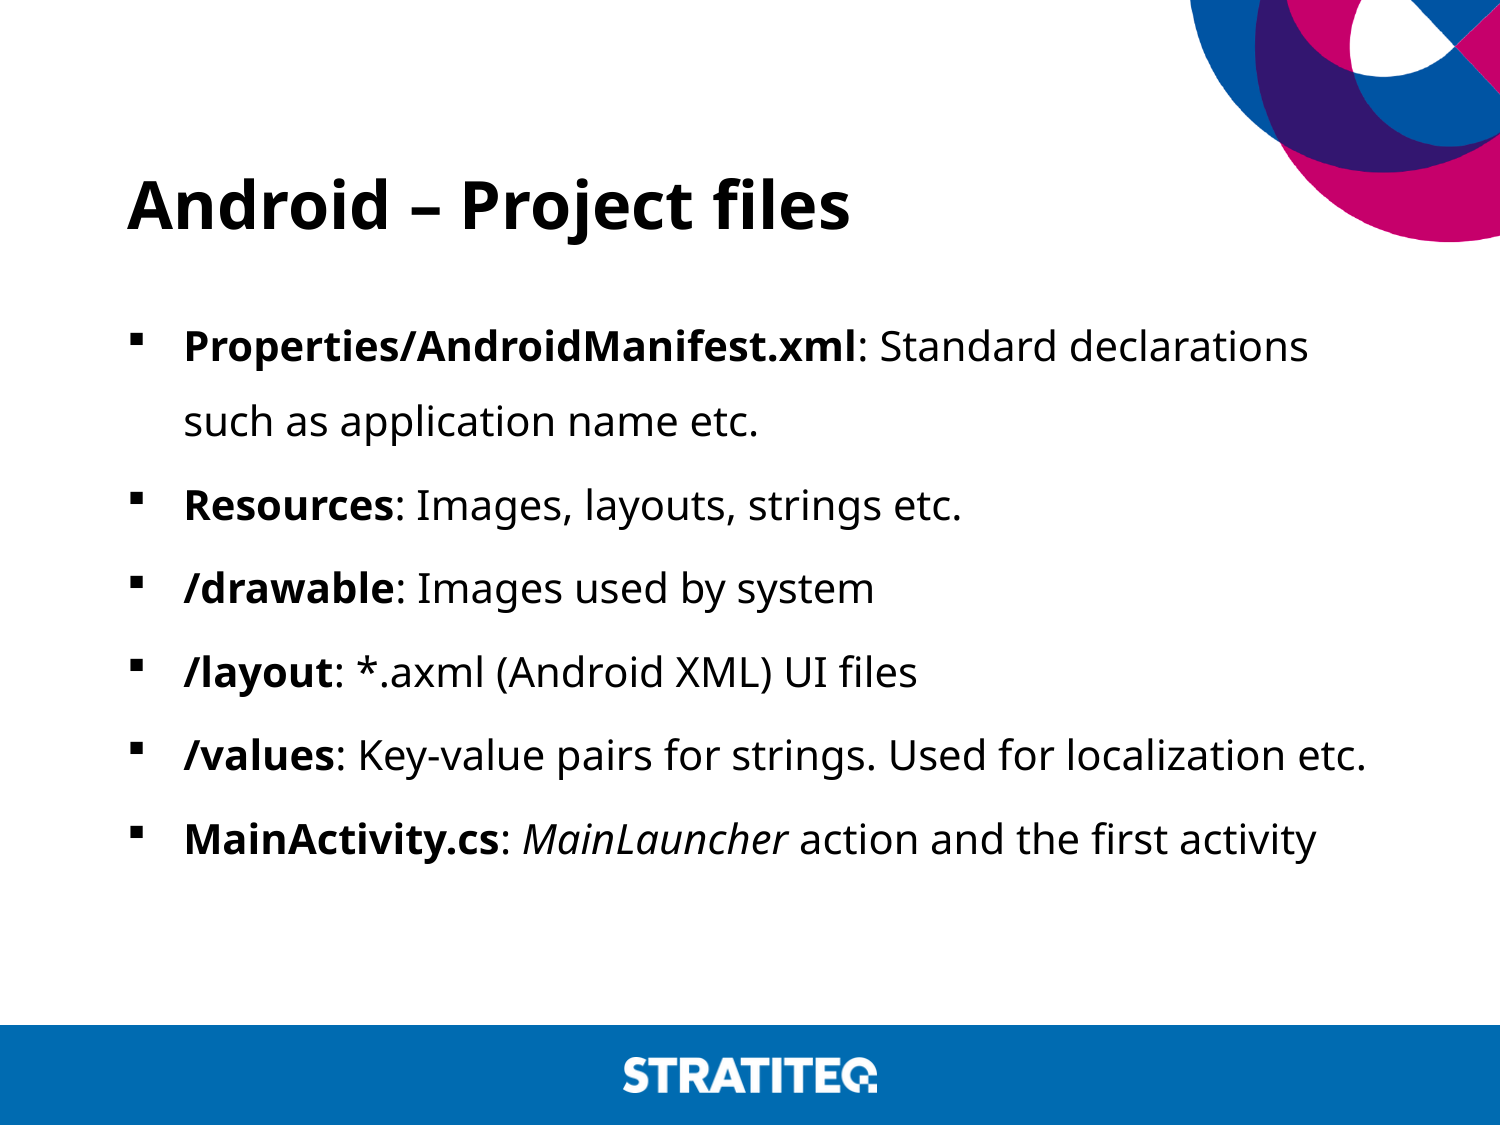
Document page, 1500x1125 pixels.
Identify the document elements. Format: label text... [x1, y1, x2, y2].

picture [623, 1057, 877, 1093]
list Properties/AndroidManifest.xml: Standard declarations such as application name etc. Resources: Images, layouts, strings etc. /drawable: Images used by system /layout: *.axml (Android XML) UI files /values: Key-value pairs for strings. Used for localization etc. MainActivity.cs: MainLauncher action and the first activity [111, 287, 1389, 988]
title Android – Project files [112, 174, 1384, 251]
picture [1178, 0, 1500, 256]
